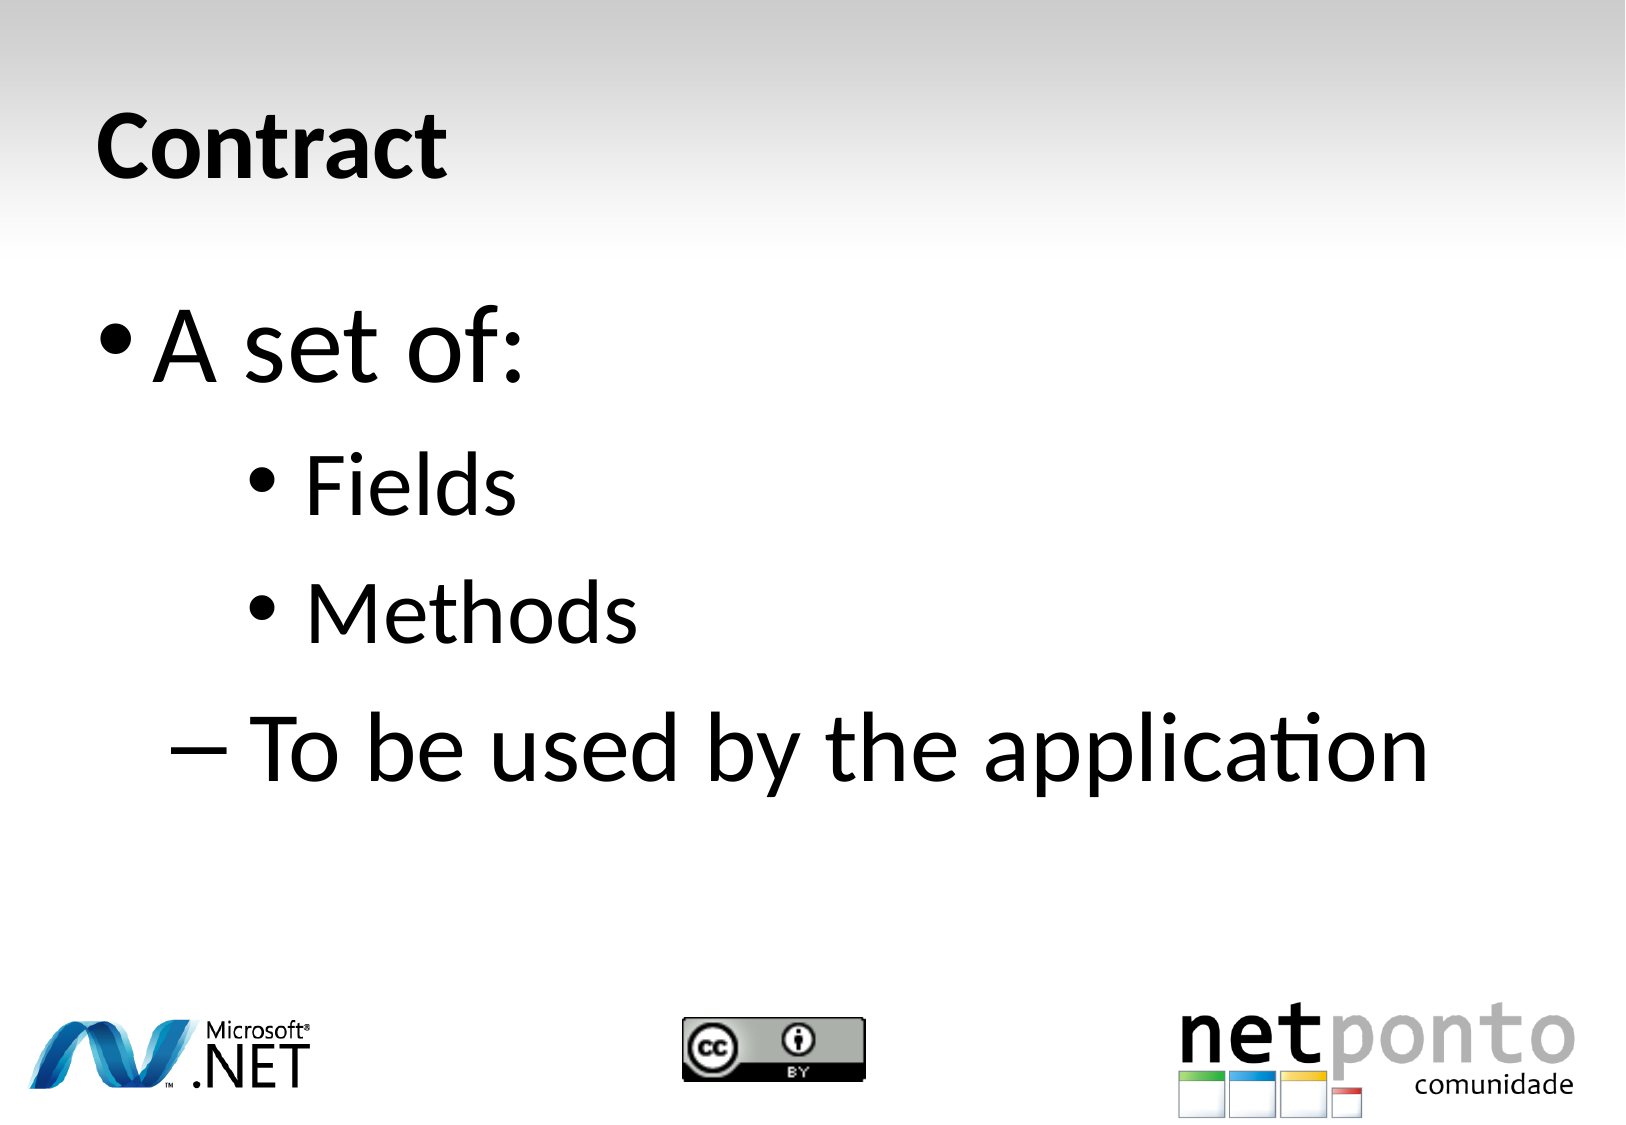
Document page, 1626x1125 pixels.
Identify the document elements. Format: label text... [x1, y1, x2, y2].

picture [0, 0, 1626, 1125]
title Contract [81, 45, 1544, 233]
list A set of: Fields Methods To be used by the application [81, 262, 1544, 1005]
